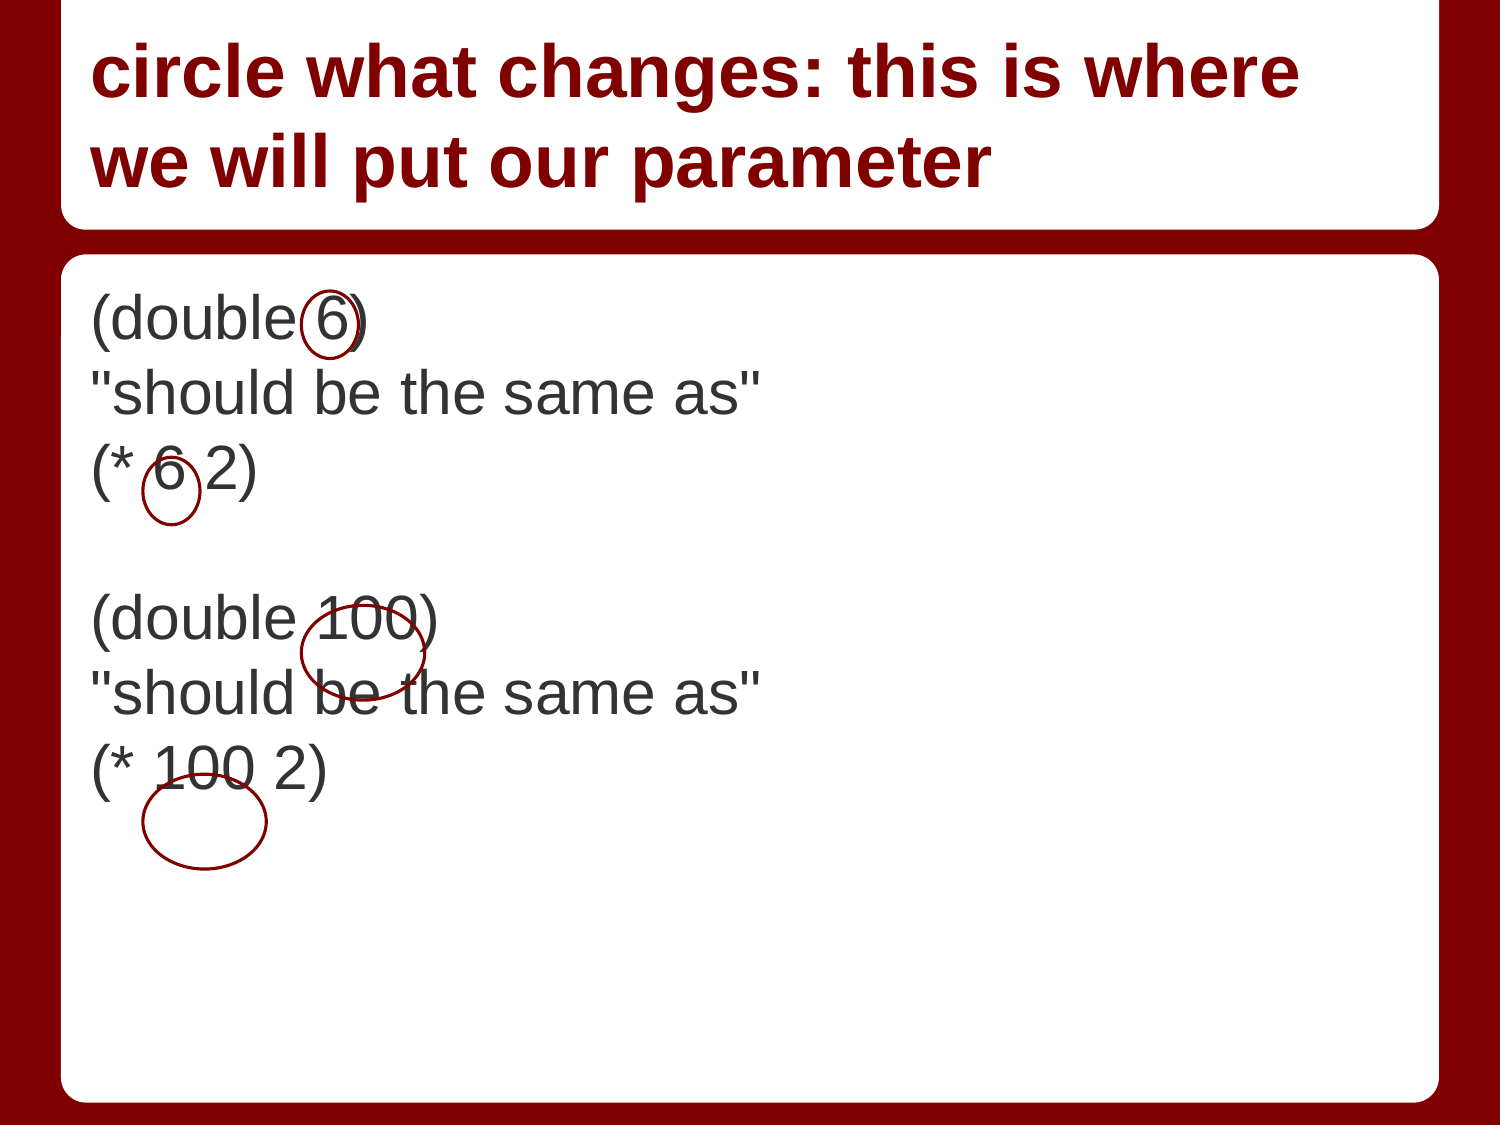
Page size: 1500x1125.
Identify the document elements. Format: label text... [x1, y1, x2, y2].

list (double 6) "should be the same as" (* 6 2) (double 100) "should be the same as" (* 100 2) [75, 262, 1425, 1078]
title circle what changes: this is where we will put our parameter [75, 30, 1425, 218]
text_box [142, 774, 267, 870]
text_box [301, 290, 359, 359]
text_box [142, 457, 201, 525]
text_box [301, 605, 425, 701]
